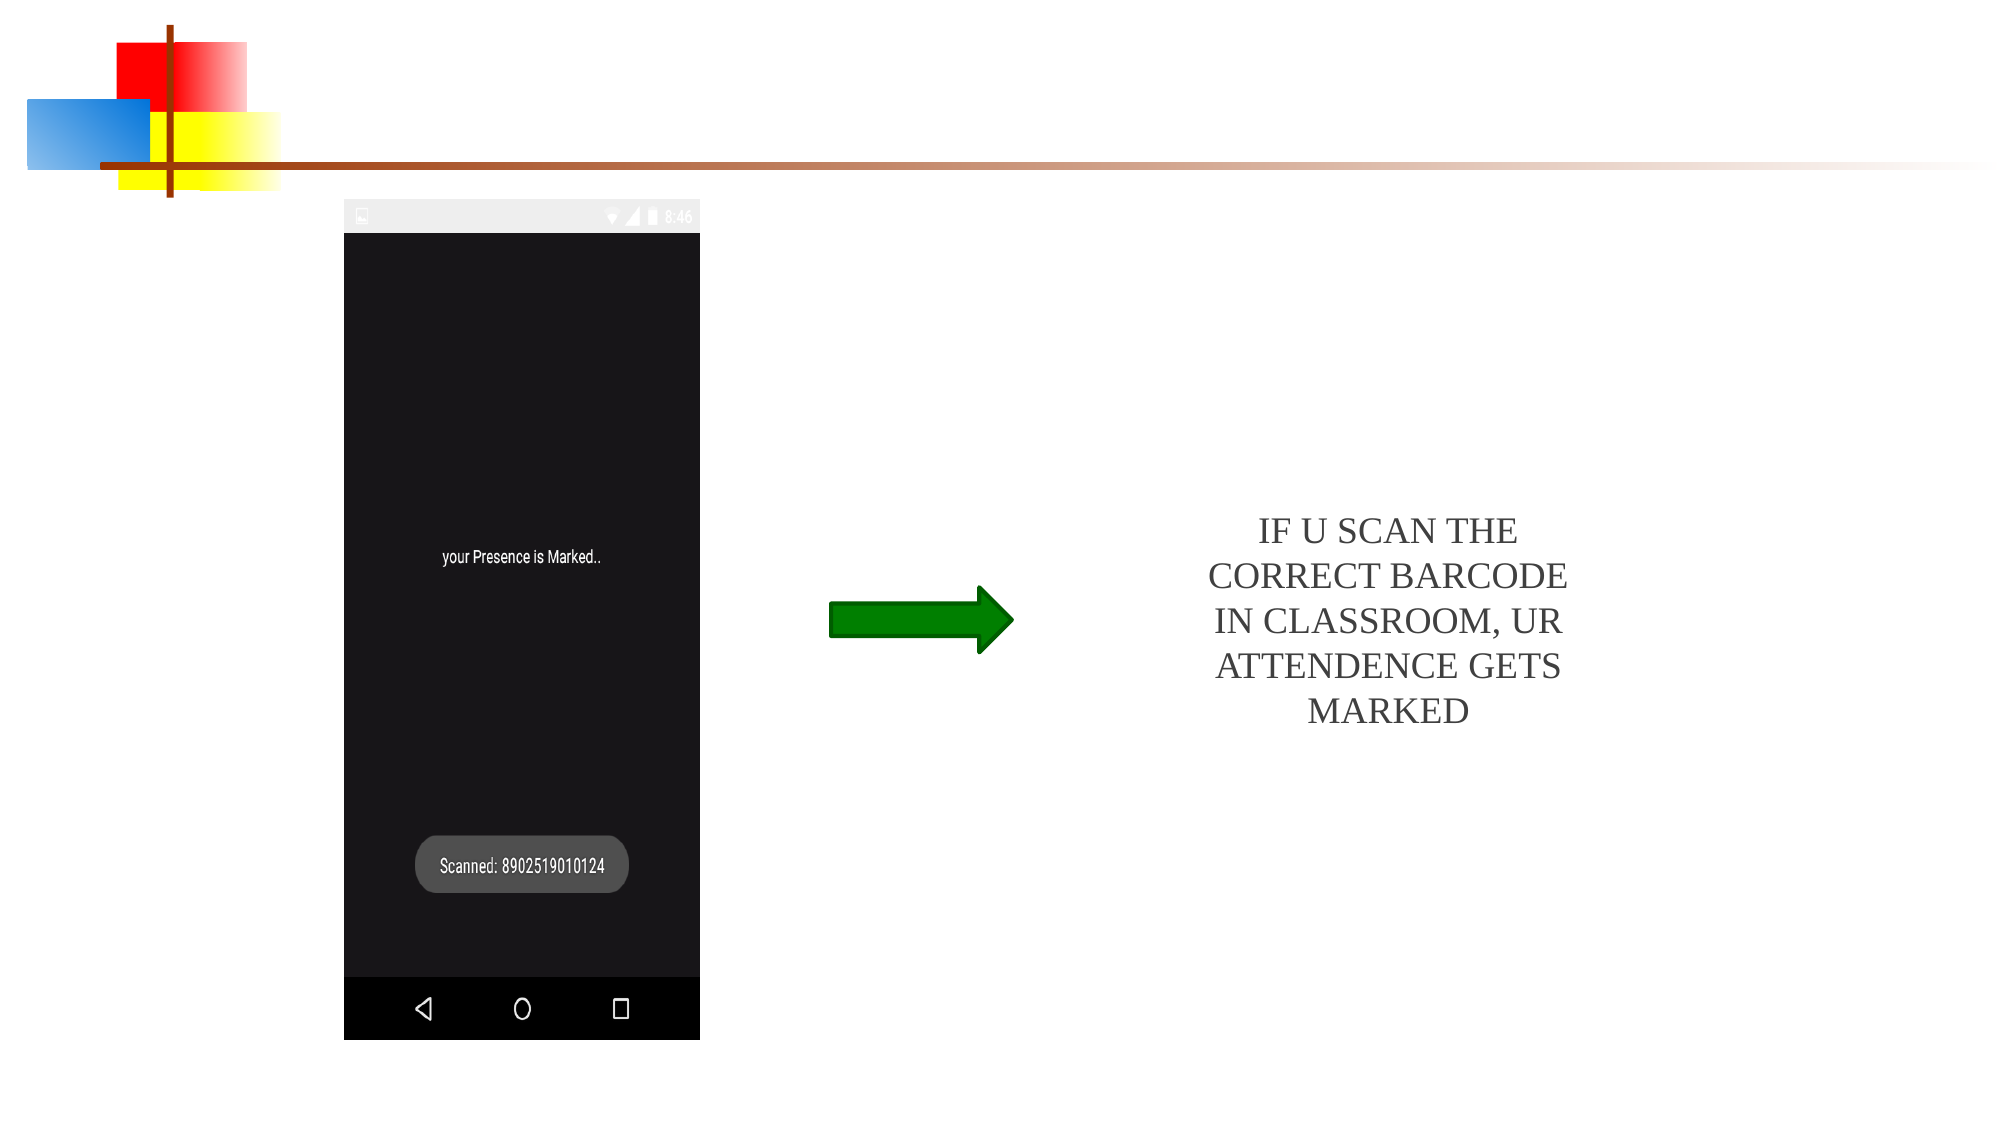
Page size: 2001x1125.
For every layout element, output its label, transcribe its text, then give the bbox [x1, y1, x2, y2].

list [344, 199, 700, 1040]
text_box IF U SCAN THE CORRECT BARCODE IN CLASSROOM, UR ATTENDENCE GETS MARKED [1182, 498, 1595, 741]
text_box [829, 585, 1014, 655]
